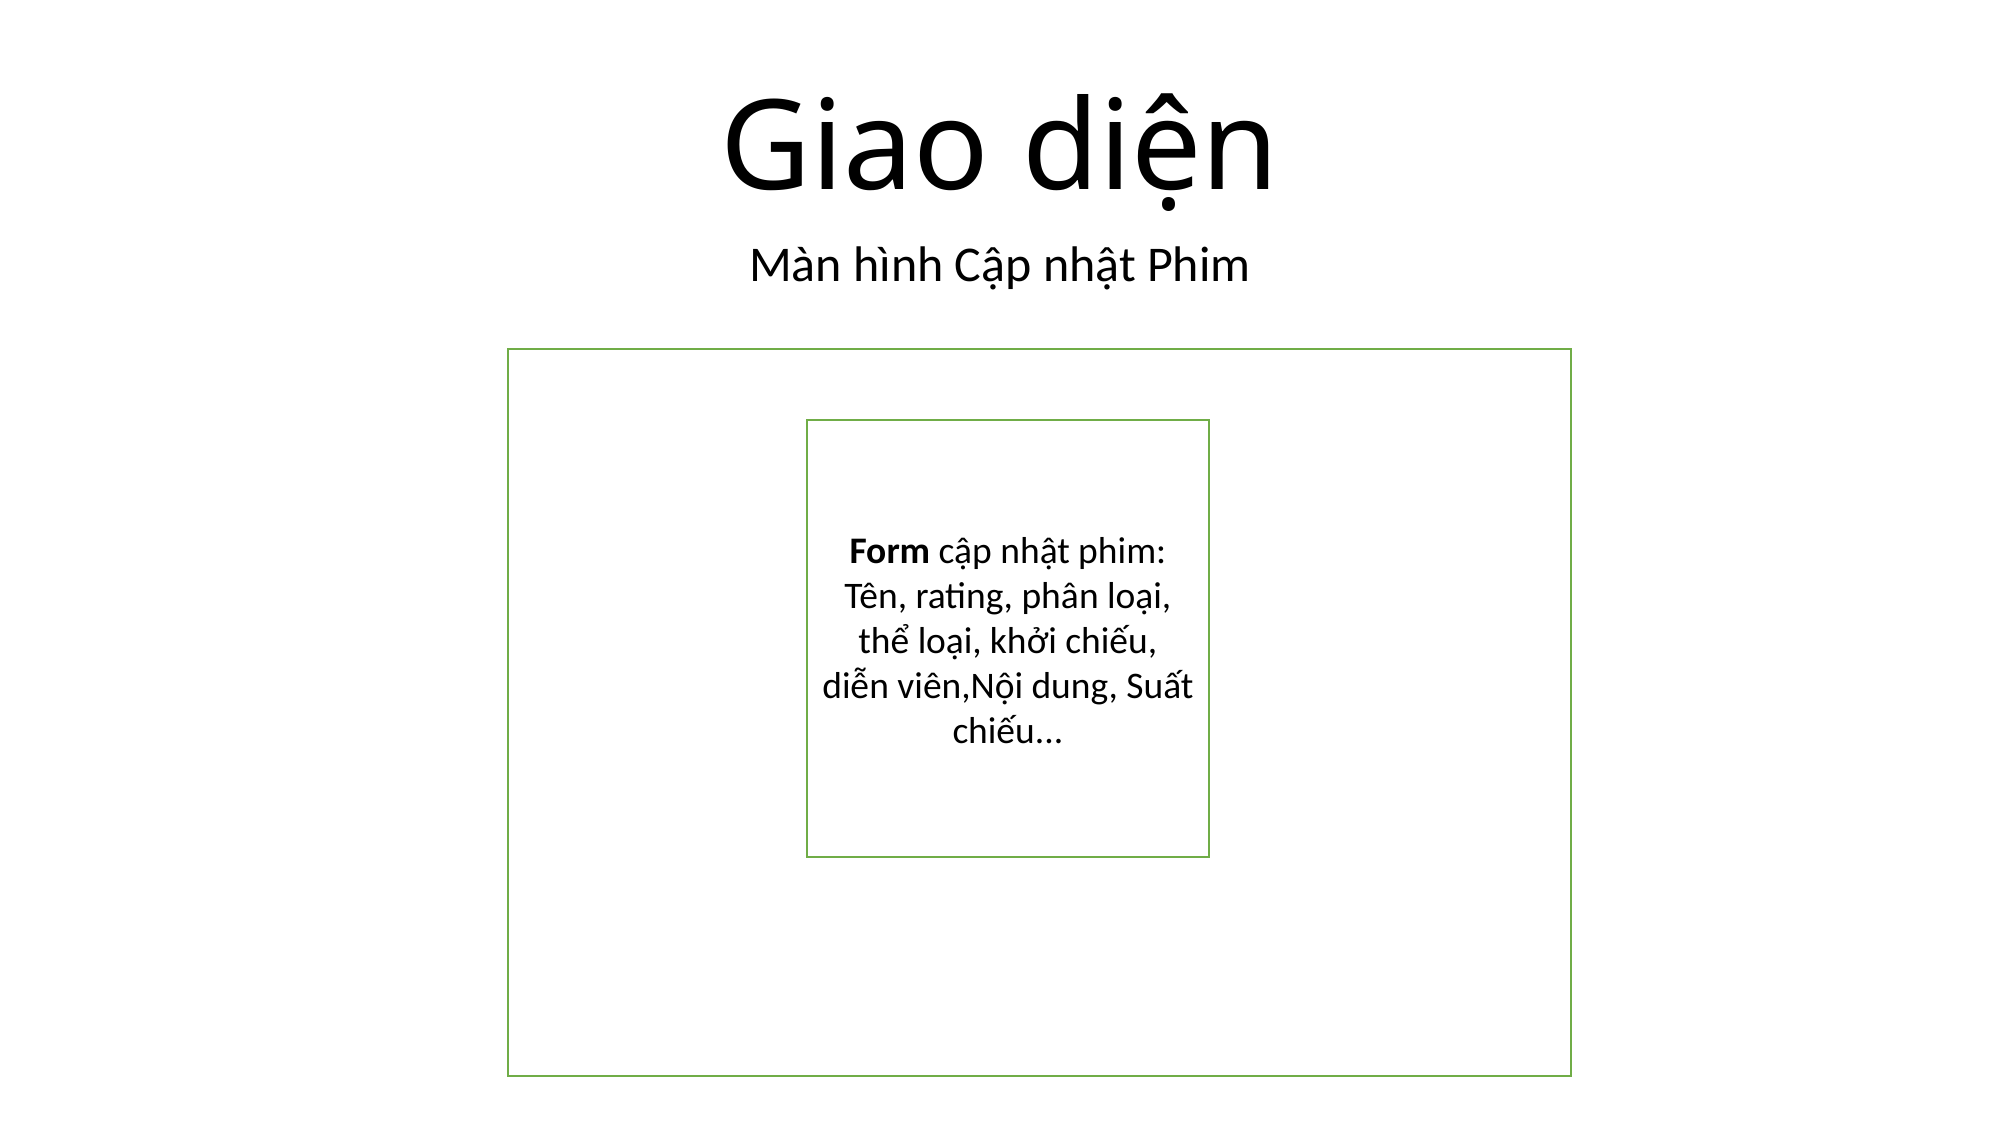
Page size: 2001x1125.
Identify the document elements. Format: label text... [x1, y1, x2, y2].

text_box Form cập nhật phim: Tên, rating, phân loại, thể loại, khởi chiếu, diễn viên,Nội dung, Suất chiếu... [806, 419, 1210, 858]
text_box [507, 348, 1572, 1077]
title Giao diện [249, 55, 1750, 225]
subtitle Màn hình Cập nhật Phim [249, 230, 1750, 420]
